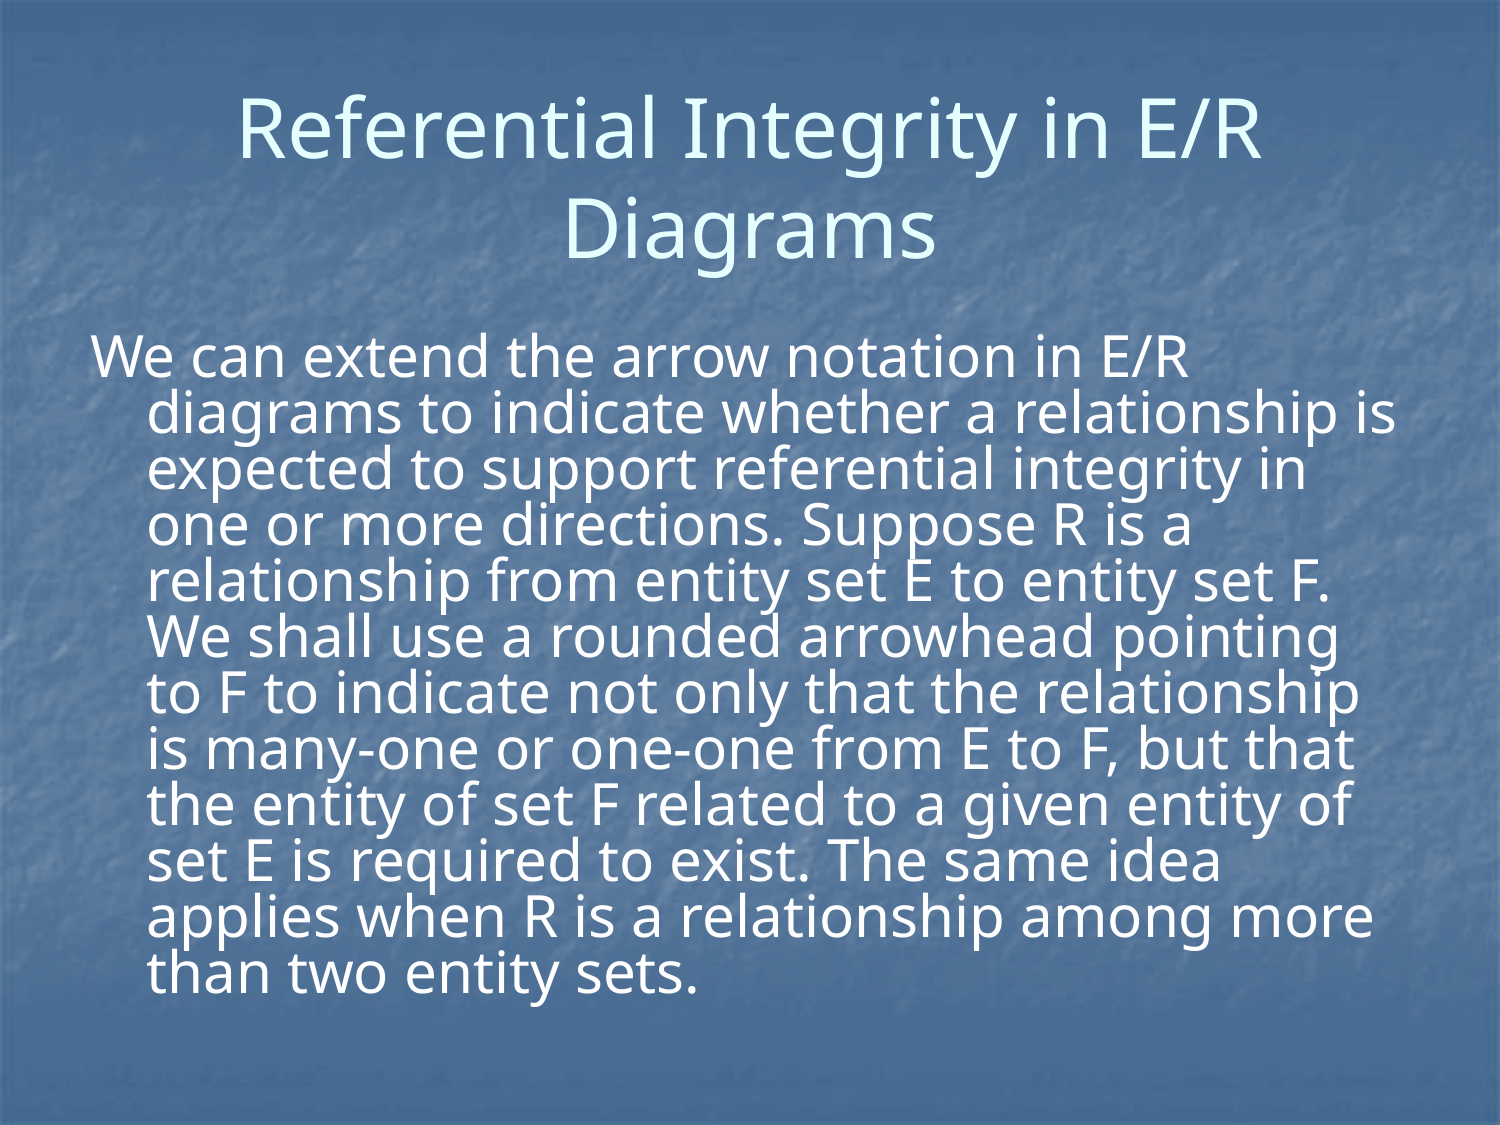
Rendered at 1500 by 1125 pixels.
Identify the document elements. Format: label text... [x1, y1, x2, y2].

list We can extend the arrow notation in E/R diagrams to indicate whether a relationship is expected to support referential integrity in one or more directions. Suppose R is a relationship from entity set E to entity set F. We shall use a rounded arrowhead pointing to F to indicate not only that the relationship is many-one or one-one from E to F, but that the entity of set F related to a given entity of set E is required to exist. The same idea applies when R is a relationship among more than two entity sets. [74, 324, 1426, 1001]
title Referential Integrity in E/R Diagrams [74, 62, 1426, 288]
